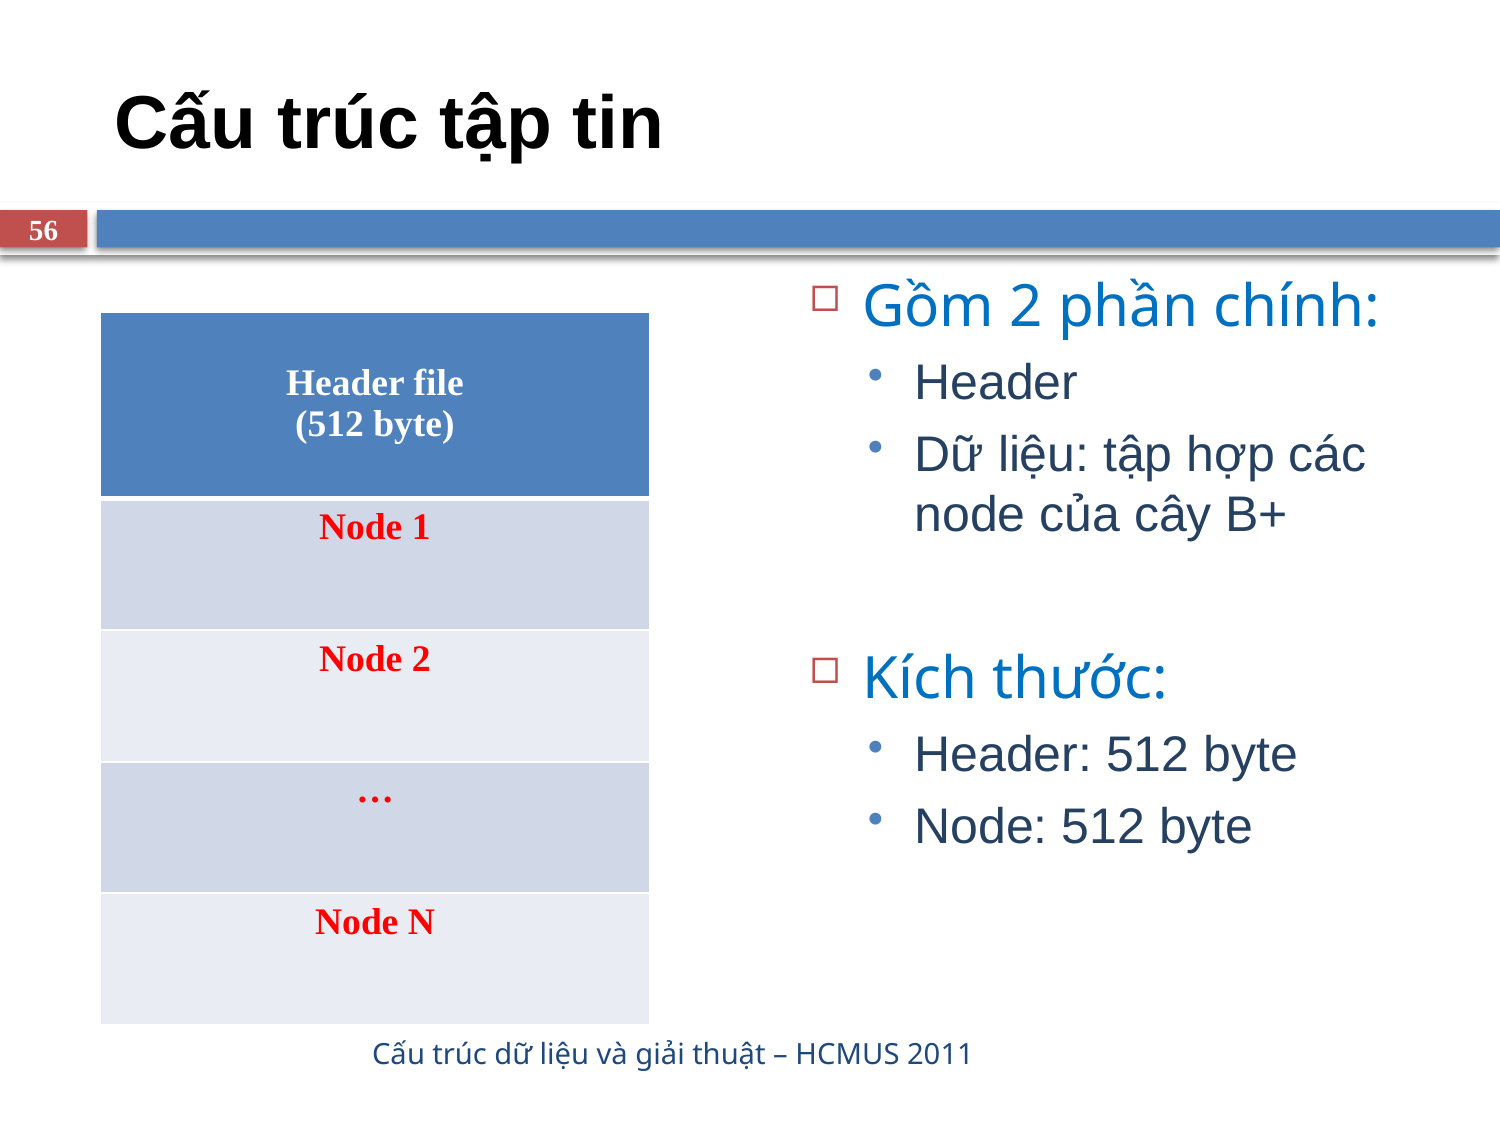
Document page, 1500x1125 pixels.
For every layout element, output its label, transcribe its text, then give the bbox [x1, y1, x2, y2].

slide_number 56 [0, 208, 88, 249]
table_cell Node 1 [101, 501, 649, 629]
list Gồm 2 phần chính: Header Dữ liệu: tập hợp các node của cây B+ Kích thước: Header: 512 byte Node: 512 byte [794, 260, 1433, 1011]
table_cell Node N [101, 894, 649, 1024]
table_cell … [101, 763, 649, 892]
table_header Header file (512 byte) [101, 313, 649, 496]
table_cell Node 2 [101, 631, 649, 761]
footer Cấu trúc dữ liệu và giải thuật – HCMUS 2011 [99, 1024, 990, 1085]
title Cấu trúc tập tin [99, 37, 1438, 200]
